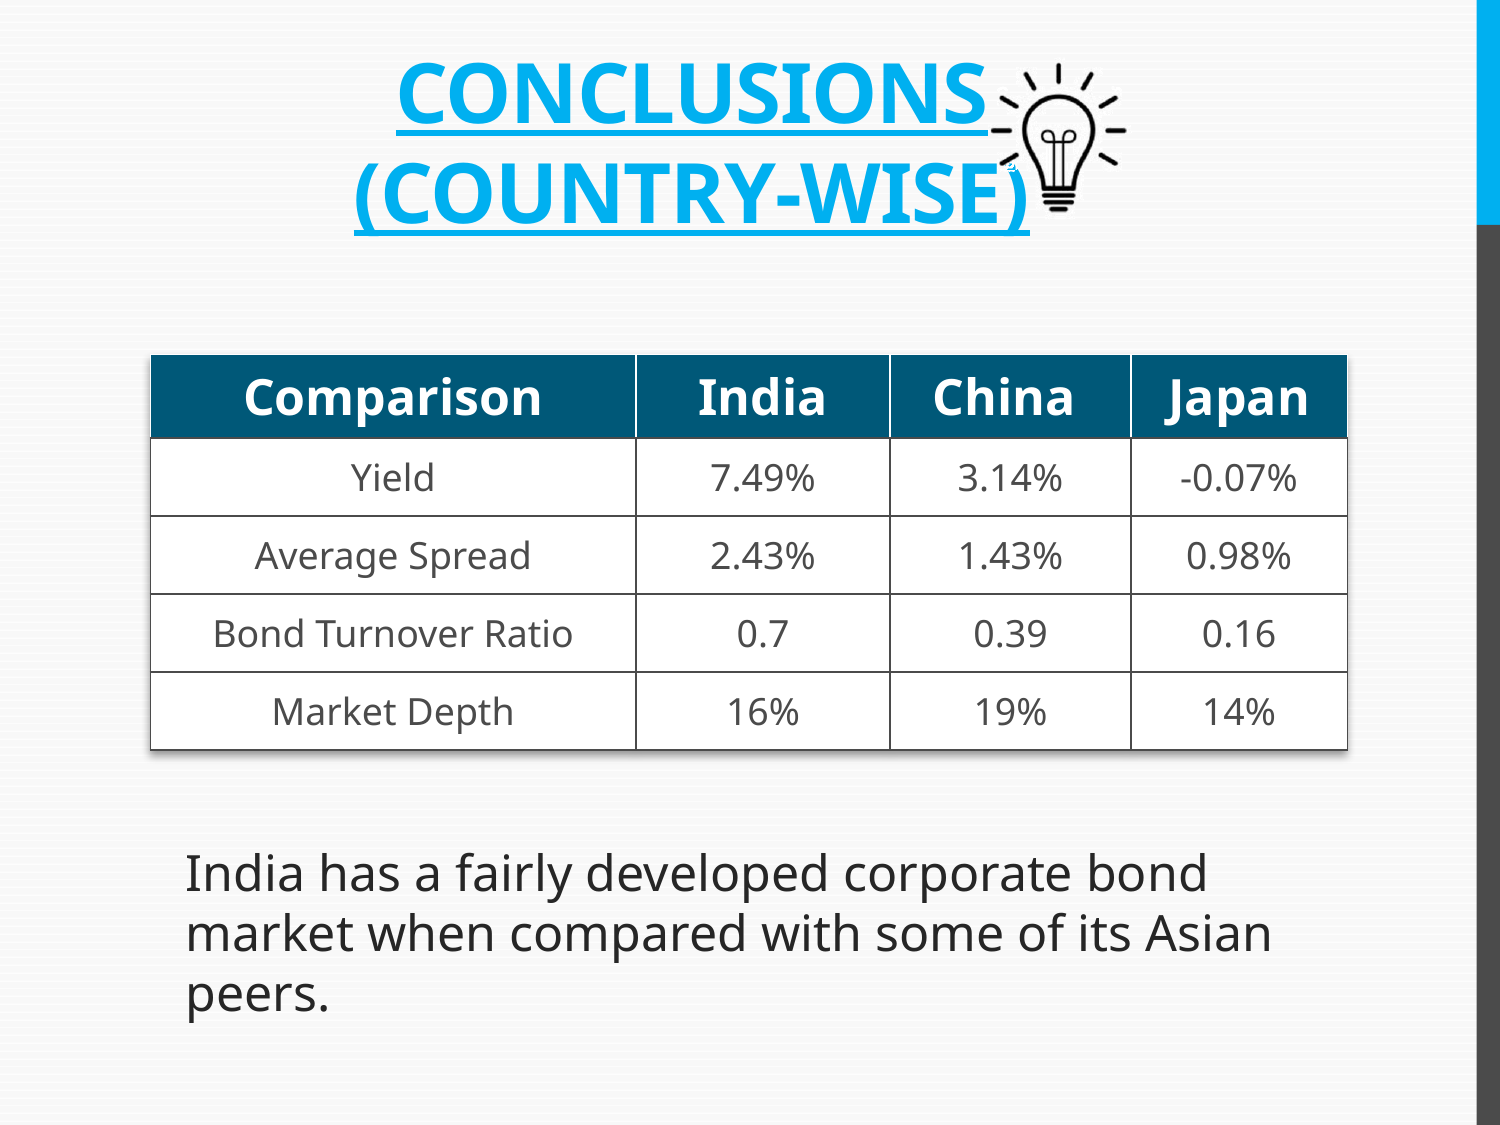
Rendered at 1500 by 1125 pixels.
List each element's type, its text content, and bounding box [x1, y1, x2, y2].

table_cell 3.14% [891, 439, 1130, 515]
table_cell 19% [891, 673, 1130, 749]
table_cell Market Depth [151, 673, 635, 749]
table_cell 0.7 [637, 595, 889, 671]
table_cell 1.43% [891, 517, 1130, 593]
table_cell Yield [151, 439, 635, 515]
table_cell -0.07% [1132, 439, 1347, 515]
table_cell Bond Turnover Ratio [151, 595, 635, 671]
table_header Comparison [151, 355, 635, 437]
table_header Japan [1132, 355, 1347, 437]
table_header China [891, 355, 1130, 437]
table_header India [637, 355, 889, 437]
title CONCLUSIONS (Country-wise) [324, 19, 1059, 248]
table_cell 7.49% [637, 439, 889, 515]
table_cell 2.43% [637, 517, 889, 593]
table_cell 0.39 [891, 595, 1130, 671]
text_box India has a fairly developed corporate bond market when compared with some of its Asian peers. [171, 834, 1369, 1029]
table_cell Average Spread [151, 517, 635, 593]
picture [983, 48, 1134, 227]
table_cell 0.98% [1132, 517, 1347, 593]
table_cell 0.16 [1132, 595, 1347, 671]
table_cell 14% [1132, 673, 1347, 749]
table_cell 16% [637, 673, 889, 749]
